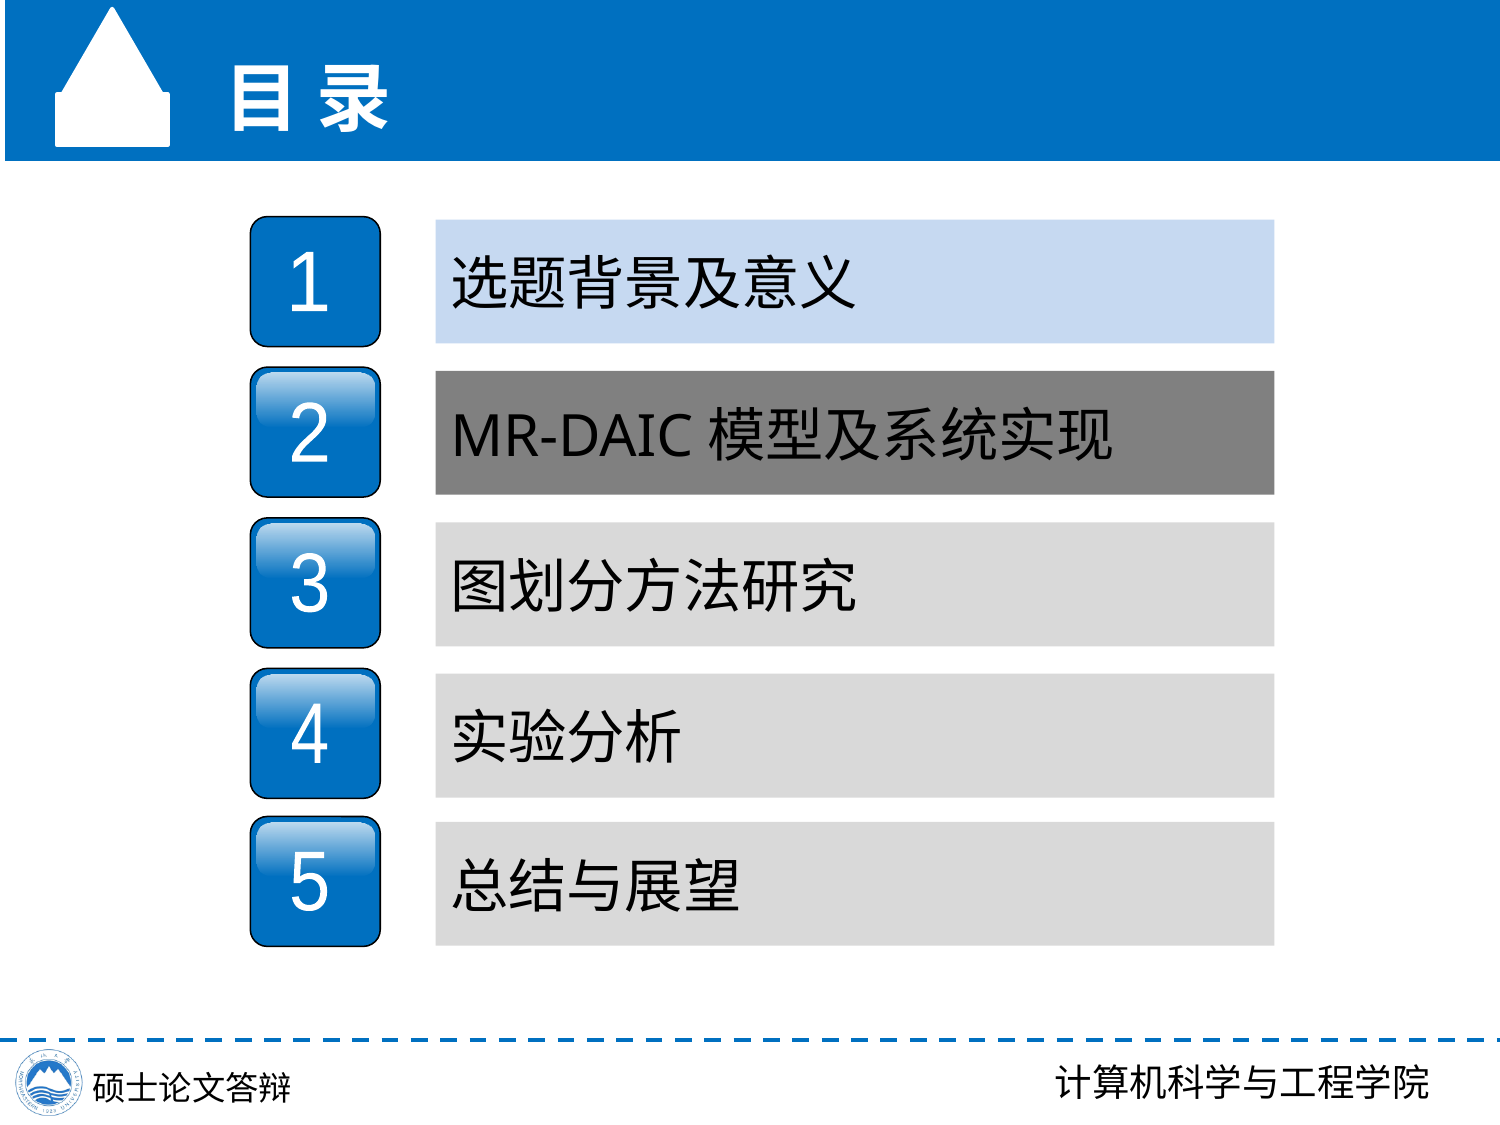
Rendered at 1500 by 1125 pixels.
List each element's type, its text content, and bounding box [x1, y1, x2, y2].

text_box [250, 366, 381, 498]
text_box 选题背景及意义 [434, 217, 1277, 346]
text_box 实验分析 [434, 672, 1277, 800]
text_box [250, 668, 381, 799]
text_box 图划分方法研究 [434, 520, 1277, 648]
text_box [250, 216, 381, 347]
text_box 目 录 [209, 42, 407, 148]
picture [14, 1048, 83, 1116]
text_box MR-DAIC模型及系统实现 [434, 369, 1277, 497]
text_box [250, 517, 381, 649]
text_box 总结与展望 [434, 820, 1277, 948]
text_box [250, 816, 381, 947]
